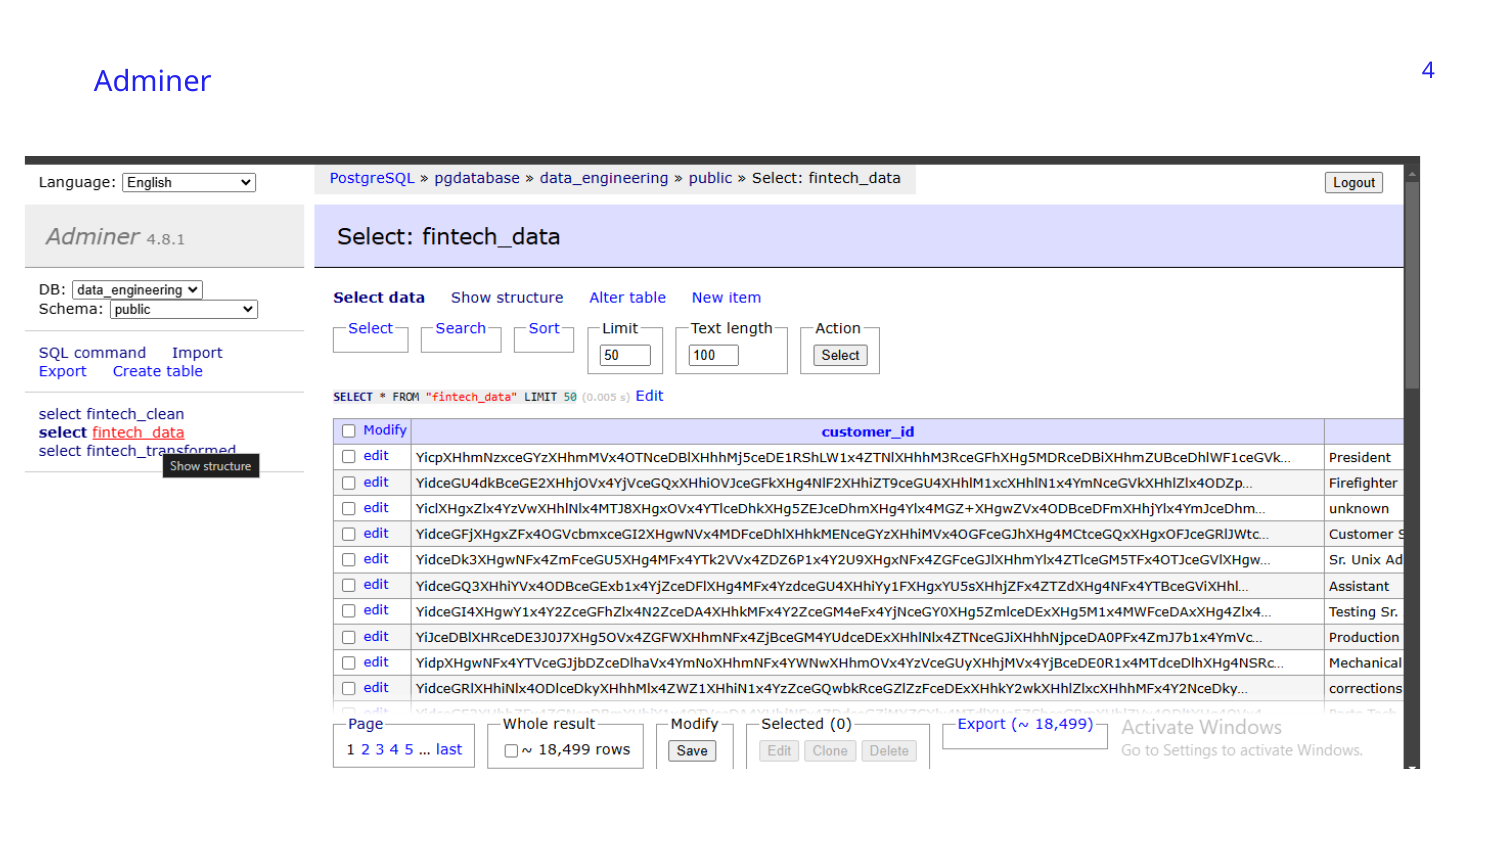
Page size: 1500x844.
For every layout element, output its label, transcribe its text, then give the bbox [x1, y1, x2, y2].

text_box Adminer [78, 47, 668, 103]
slide_number ‹#› [1392, 41, 1450, 71]
picture [24, 156, 1421, 769]
